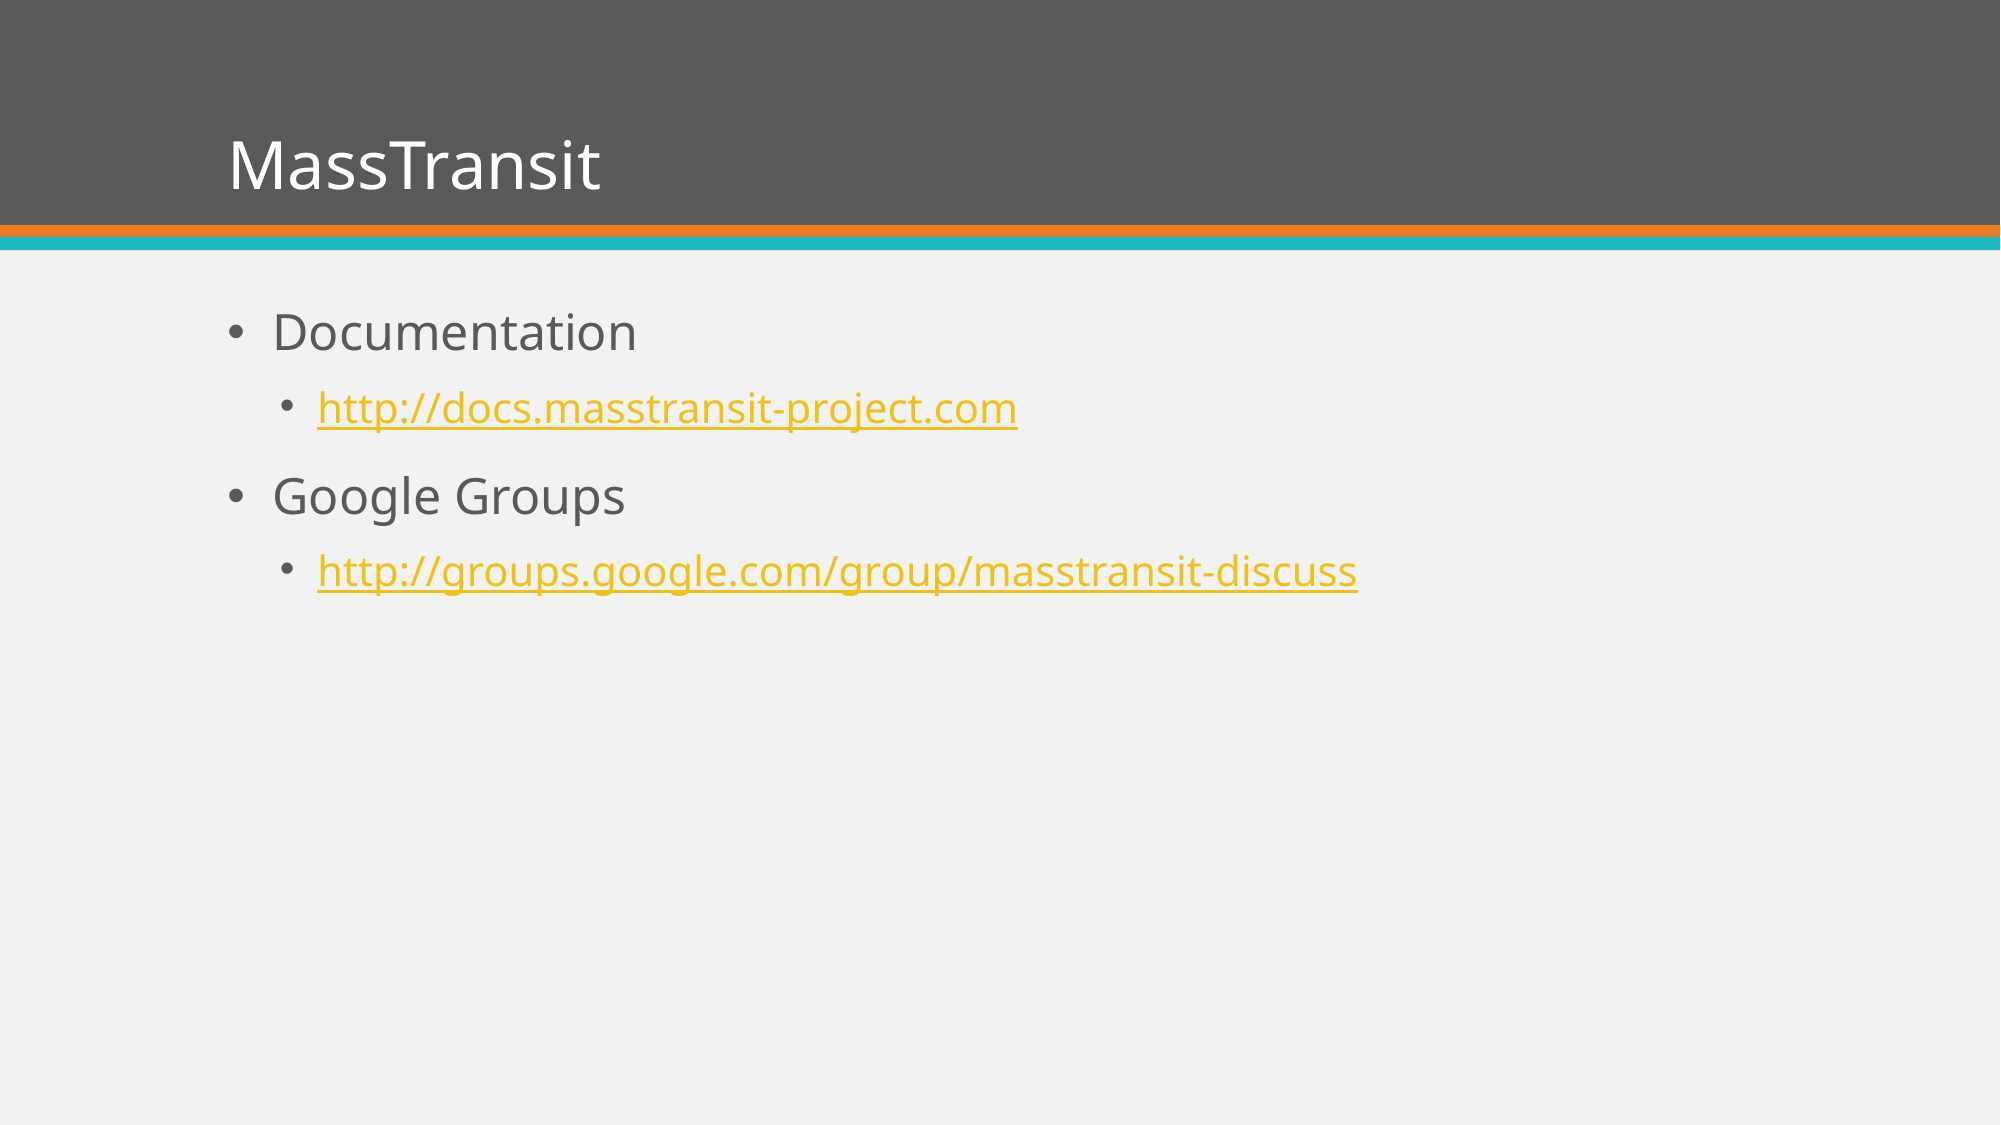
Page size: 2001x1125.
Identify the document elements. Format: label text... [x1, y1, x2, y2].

title MassTransit [212, 41, 1788, 212]
list Documentation http://docs.masstransit-project.com Google Groups http://groups.google.com/group/masstransit-discuss [212, 299, 1788, 1013]
